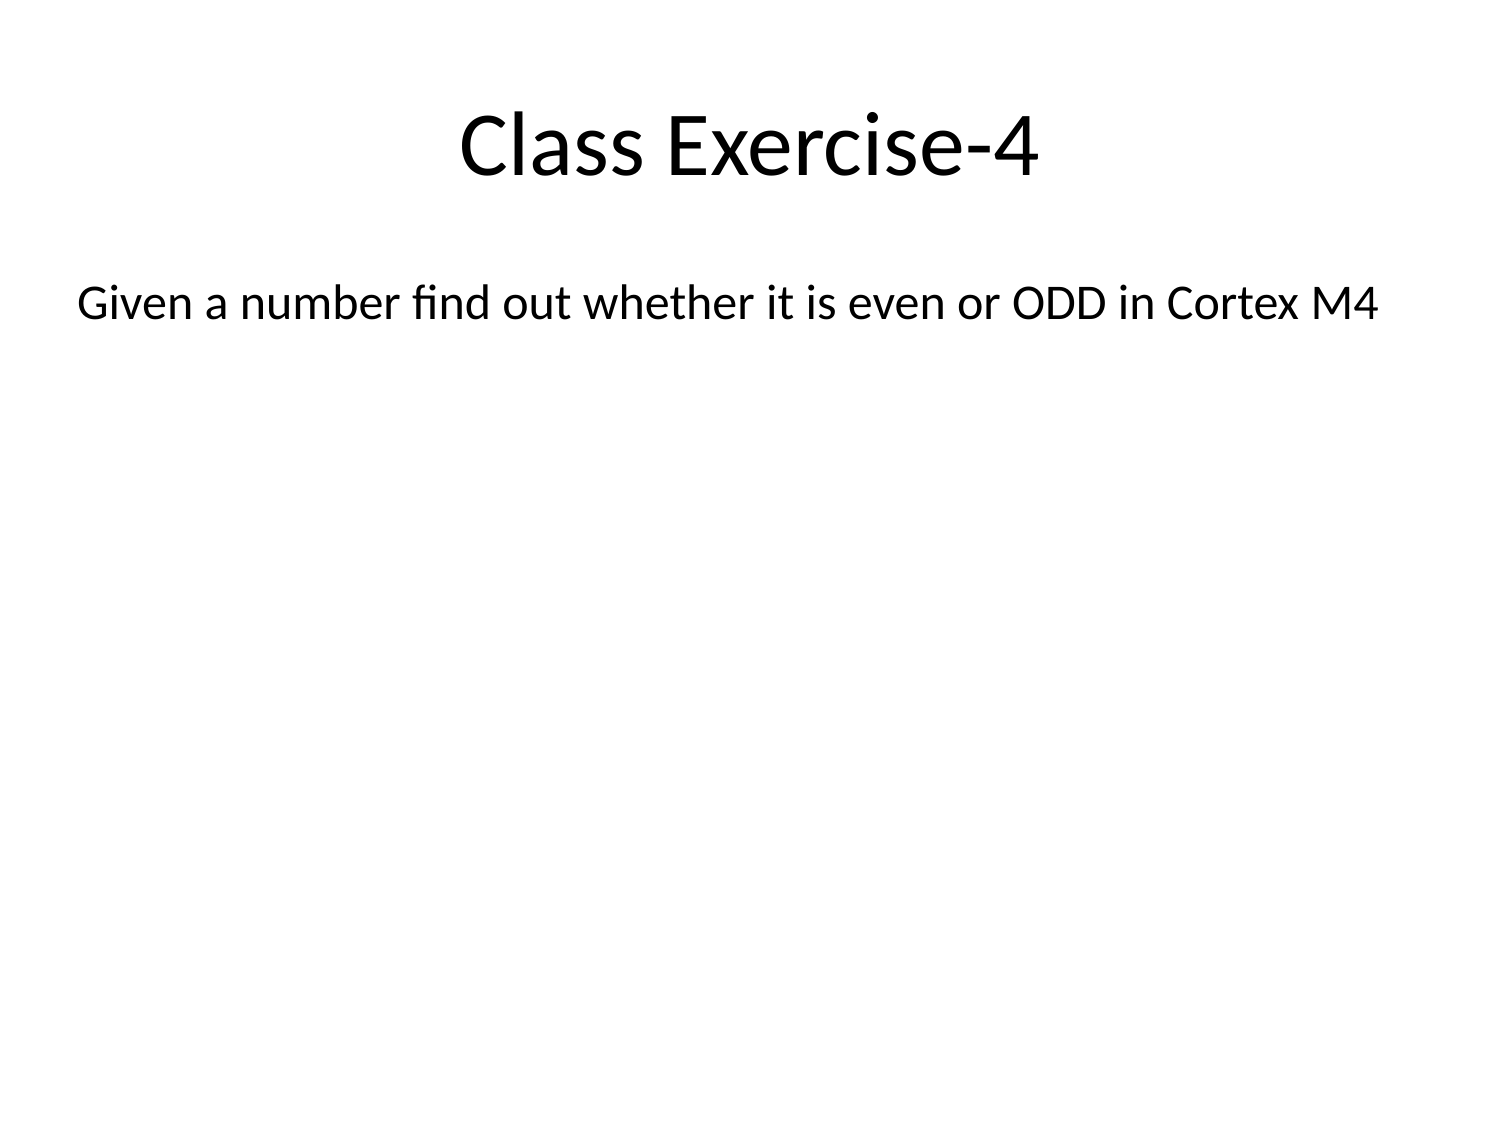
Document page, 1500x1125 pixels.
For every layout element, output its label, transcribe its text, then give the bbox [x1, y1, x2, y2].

title Class Exercise-4 [75, 45, 1425, 233]
text_box Given a number find out whether it is even or ODD in Cortex M4 [62, 262, 1413, 338]
